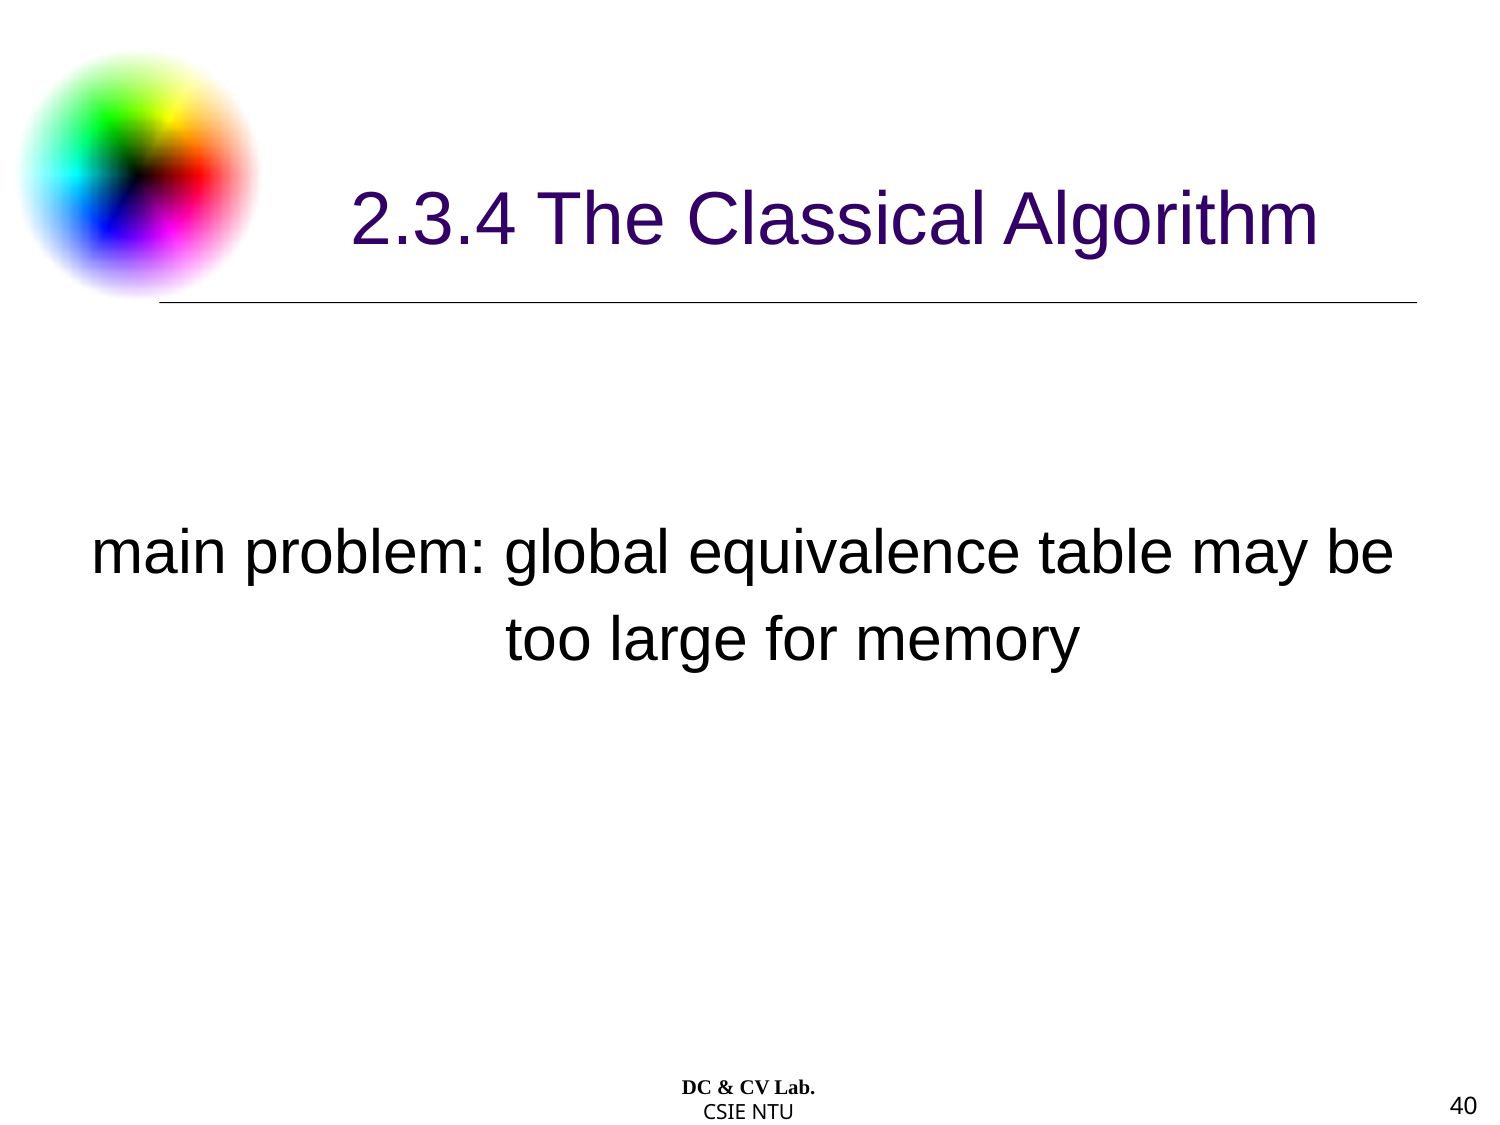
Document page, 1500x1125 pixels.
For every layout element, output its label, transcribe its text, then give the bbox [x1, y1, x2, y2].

picture [0, 42, 272, 318]
footer DC & CV Lab. CSIE NTU [510, 1066, 987, 1125]
text_box 40 [1435, 1082, 1500, 1125]
text_box 2.3.4 The Classical Algorithm [171, 54, 1500, 268]
list main problem: global equivalence table may be too large for memory [76, 503, 1424, 693]
